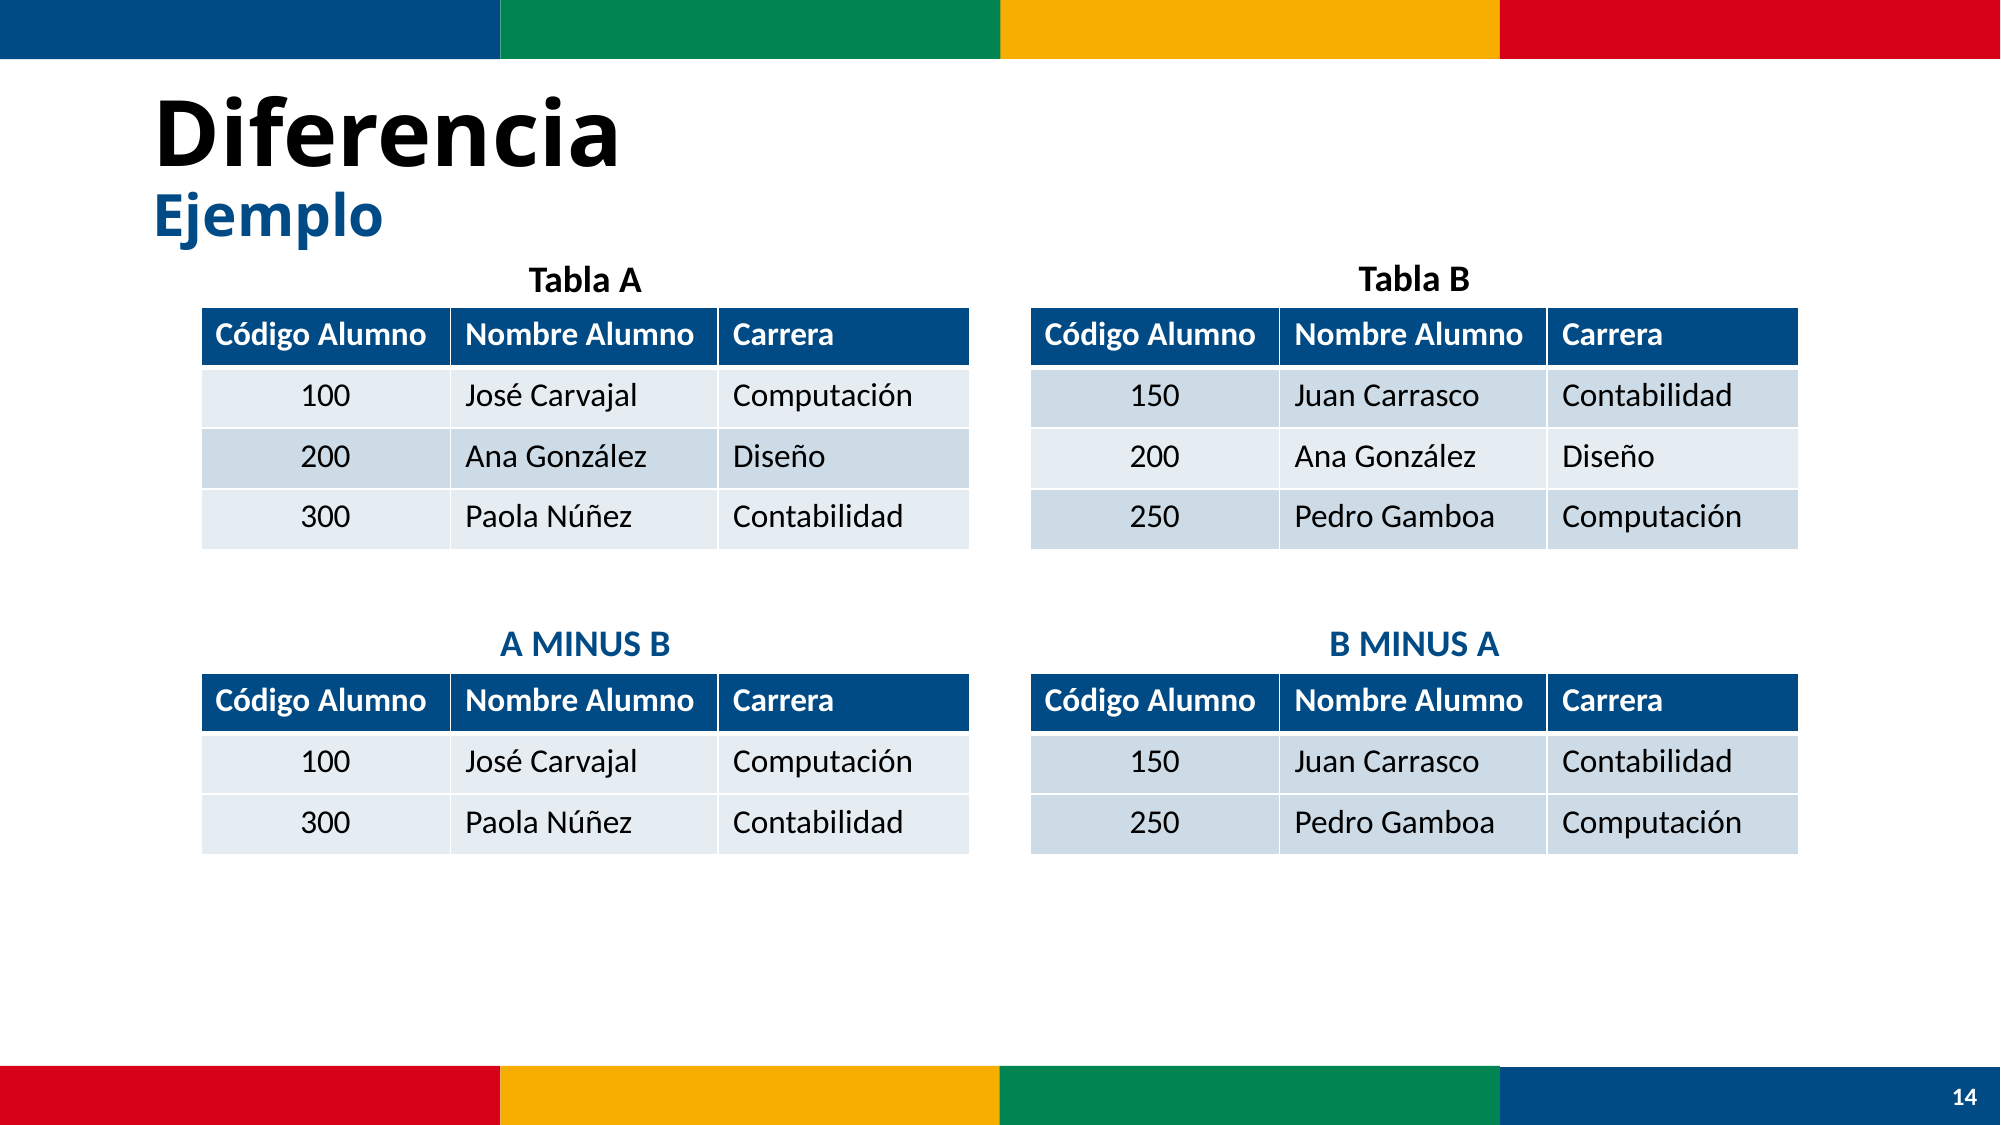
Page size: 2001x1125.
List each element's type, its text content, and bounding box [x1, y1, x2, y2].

text_box A MINUS B [200, 611, 970, 672]
table_cell Paola Núñez [451, 795, 717, 854]
table_cell Contabilidad [1548, 370, 1798, 427]
table_cell Contabilidad [719, 490, 969, 549]
table_cell Computación [1548, 795, 1798, 854]
table_header Carrera [719, 674, 969, 731]
table_cell Ana González [451, 429, 717, 488]
table_cell Computación [719, 736, 969, 793]
table_cell José Carvajal [451, 370, 717, 427]
table_cell Paola Núñez [451, 490, 717, 549]
table_cell Ana González [1280, 429, 1546, 488]
table_cell Juan Carrasco [1280, 370, 1546, 427]
table_header Nombre Alumno [1280, 674, 1546, 731]
table_cell Computación [1548, 490, 1798, 549]
table_header Nombre Alumno [451, 308, 717, 365]
table_header Código Alumno [202, 308, 450, 365]
table_cell 150 [1031, 736, 1279, 793]
table_header Carrera [1548, 308, 1798, 365]
table_header Nombre Alumno [1280, 308, 1546, 365]
table_cell Diseño [1548, 429, 1798, 488]
table_cell Contabilidad [719, 795, 969, 854]
table_cell 100 [202, 370, 450, 427]
table_cell Computación [719, 370, 969, 427]
table_header Código Alumno [1031, 308, 1279, 365]
table_cell 250 [1031, 490, 1279, 549]
table_cell 300 [202, 795, 450, 854]
table_cell 100 [202, 736, 450, 793]
table_cell 150 [1031, 370, 1279, 427]
text_box Tabla A [200, 247, 970, 308]
text_box B MINUS A [1029, 611, 1800, 672]
slide_number 14 [1930, 1065, 2000, 1125]
table_cell 200 [202, 429, 450, 488]
table_cell Diseño [719, 429, 969, 488]
table_cell José Carvajal [451, 736, 717, 793]
table_header Carrera [719, 308, 969, 365]
table_cell Contabilidad [1548, 736, 1798, 793]
table_cell Pedro Gamboa [1280, 795, 1546, 854]
table_cell Pedro Gamboa [1280, 490, 1546, 549]
table_cell Juan Carrasco [1280, 736, 1546, 793]
table_header Código Alumno [202, 674, 450, 731]
text_box Tabla B [1029, 246, 1800, 307]
table_header Nombre Alumno [451, 674, 717, 731]
table_header Carrera [1548, 674, 1798, 731]
table_header Código Alumno [1031, 674, 1279, 731]
table_cell 300 [202, 490, 450, 549]
title Diferencia Ejemplo [137, 59, 1863, 278]
table_cell 200 [1031, 429, 1279, 488]
table_cell 250 [1031, 795, 1279, 854]
